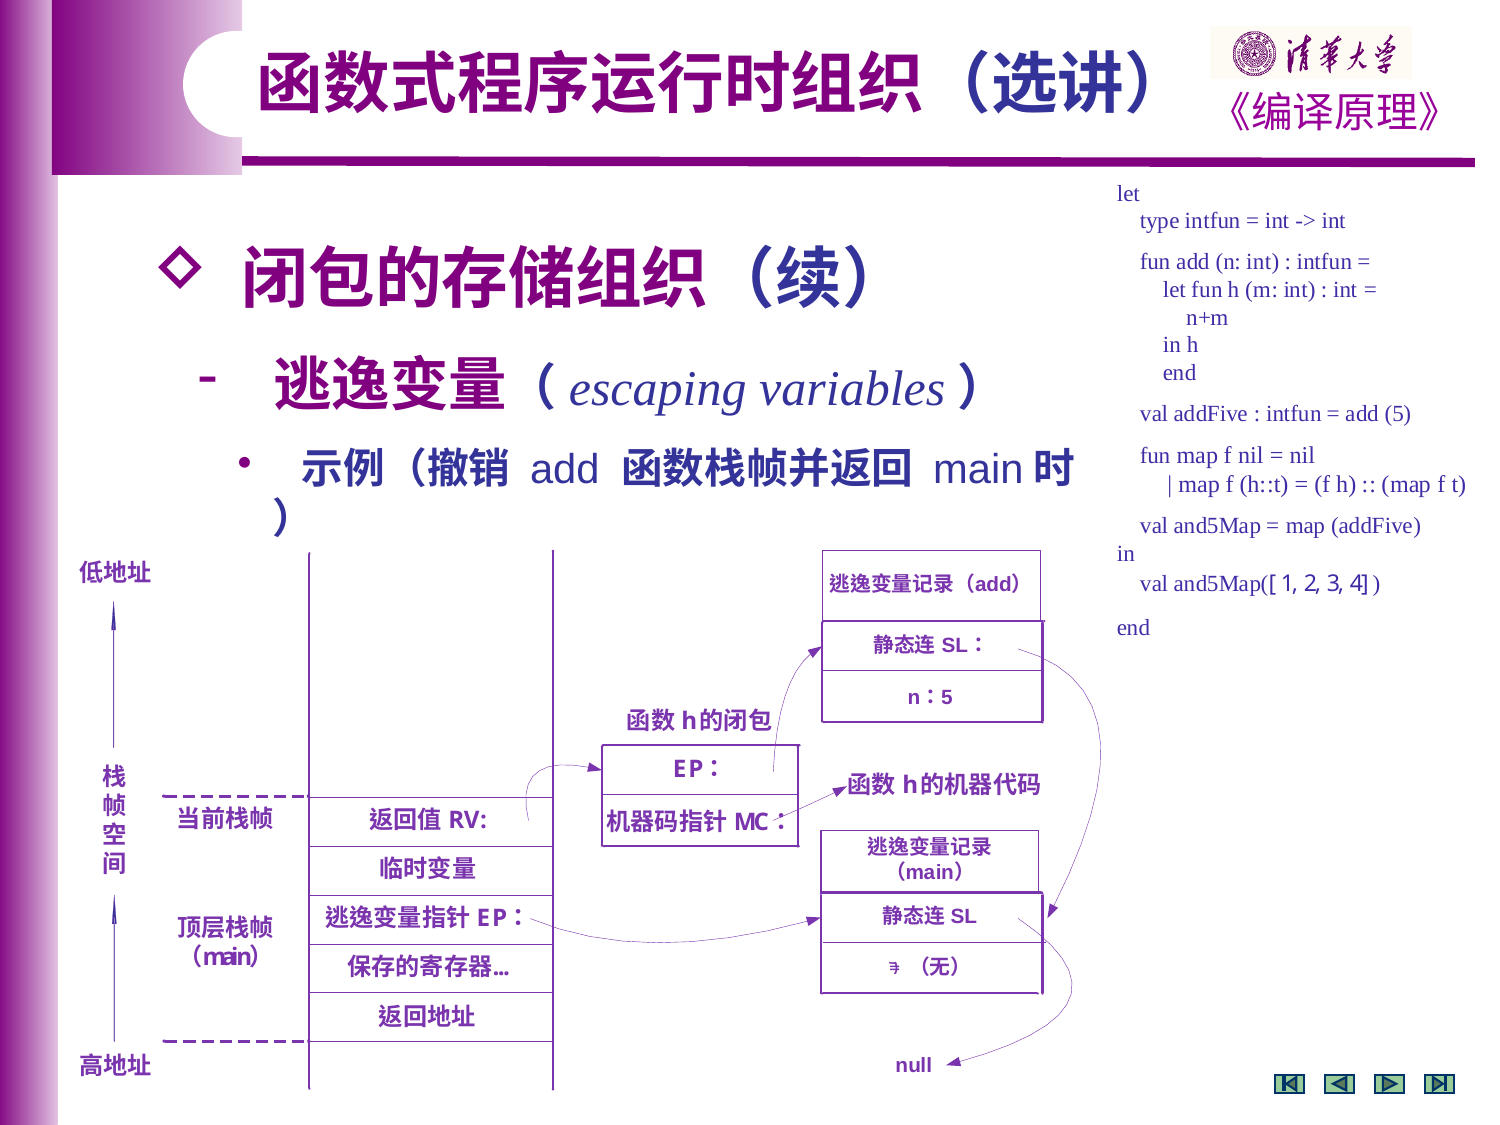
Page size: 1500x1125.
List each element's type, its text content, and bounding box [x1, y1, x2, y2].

text_box [1324, 1074, 1355, 1093]
text_box 逃逸变量（escaping variables） 示例（撤销 add 函数栈帧并返回 main时 ） [183, 339, 1004, 545]
text_box 闭包的存储组织（续） [135, 228, 1004, 323]
picture [1210, 26, 1412, 79]
text_box [1274, 1074, 1305, 1093]
picture [64, 171, 1481, 1095]
text_box [1374, 1074, 1405, 1093]
text_box [1424, 1074, 1455, 1093]
text_box 函数式程序运行时组织（选讲） [242, 42, 1223, 130]
